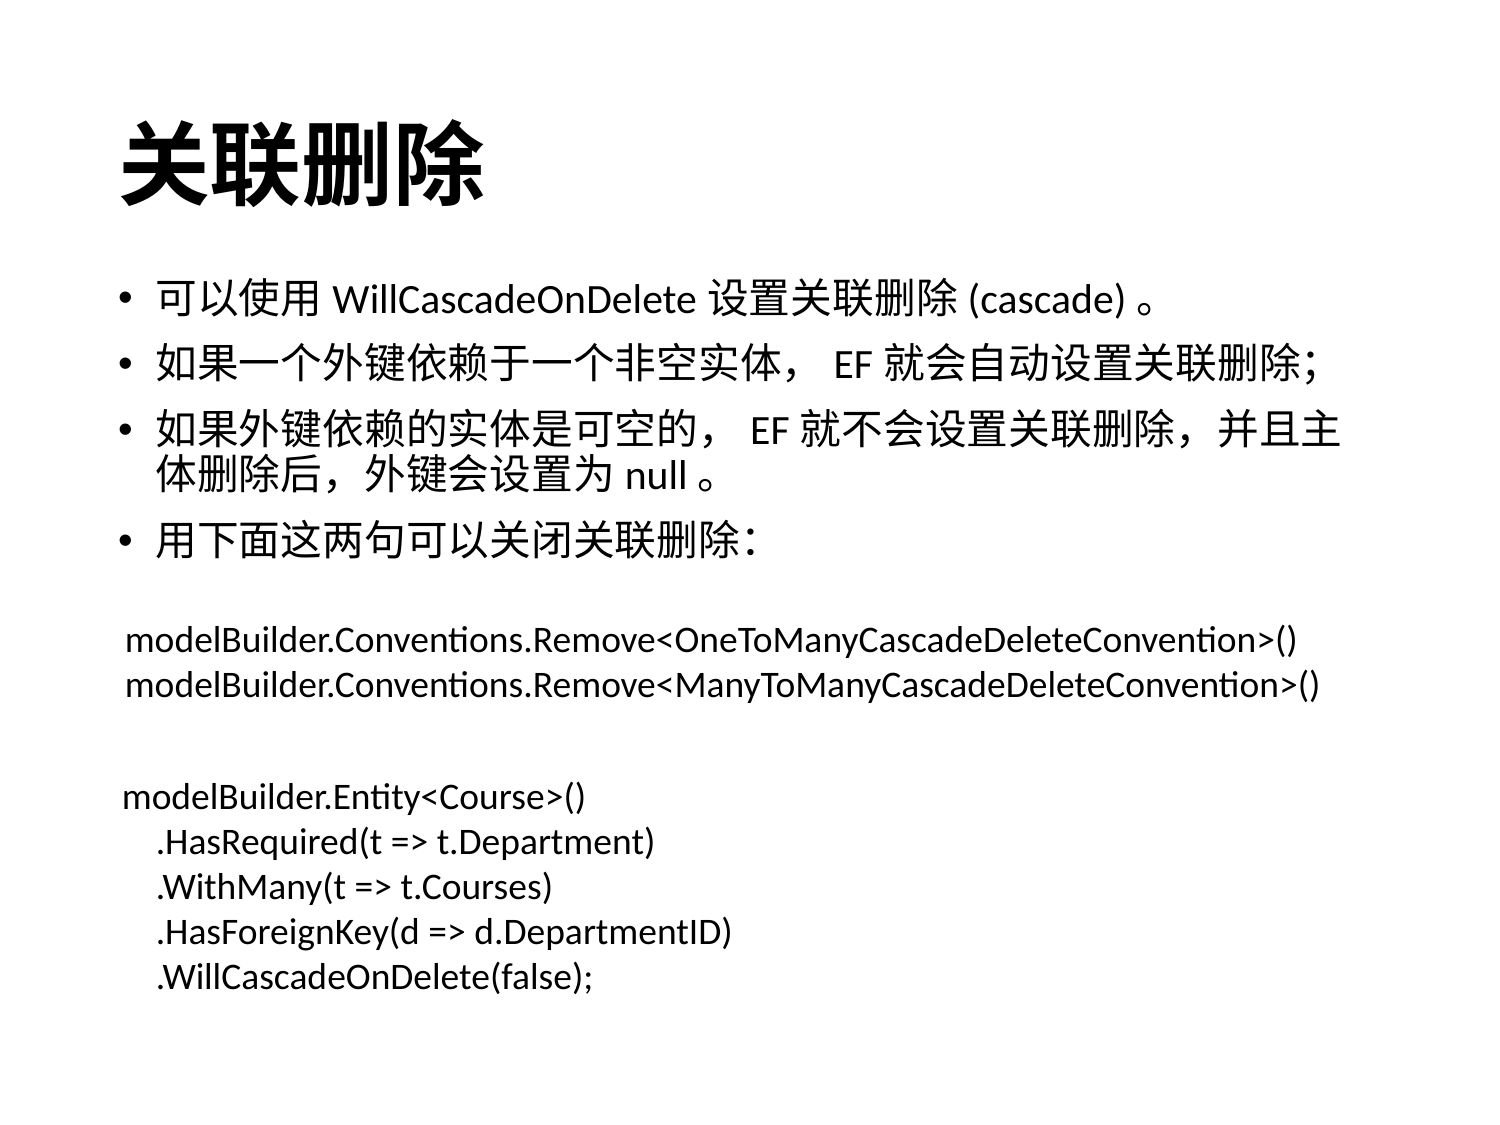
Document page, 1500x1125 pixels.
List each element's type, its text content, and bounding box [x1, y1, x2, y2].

list 可以使用WillCascadeOnDelete设置关联删除(cascade)。 如果一个外键依赖于一个非空实体，EF就会自动设置关联删除； 如果外键依赖的实体是可空的，EF就不会设置关联删除，并且主体删除后，外键会设置为null。 用下面这两句可以关闭关联删除： [103, 269, 1397, 583]
text_box modelBuilder.Entity<Course>() .HasRequired(t => t.Department) .WithMany(t => t.Courses) .HasForeignKey(d => d.DepartmentID) .WillCascadeOnDelete(false); [107, 764, 757, 1005]
text_box modelBuilder.Conventions.Remove<OneToManyCascadeDeleteConvention>() modelBuilder.Conventions.Remove<ManyToManyCascadeDeleteConvention>() [110, 607, 1337, 713]
title 关联删除 [103, 59, 1397, 269]
